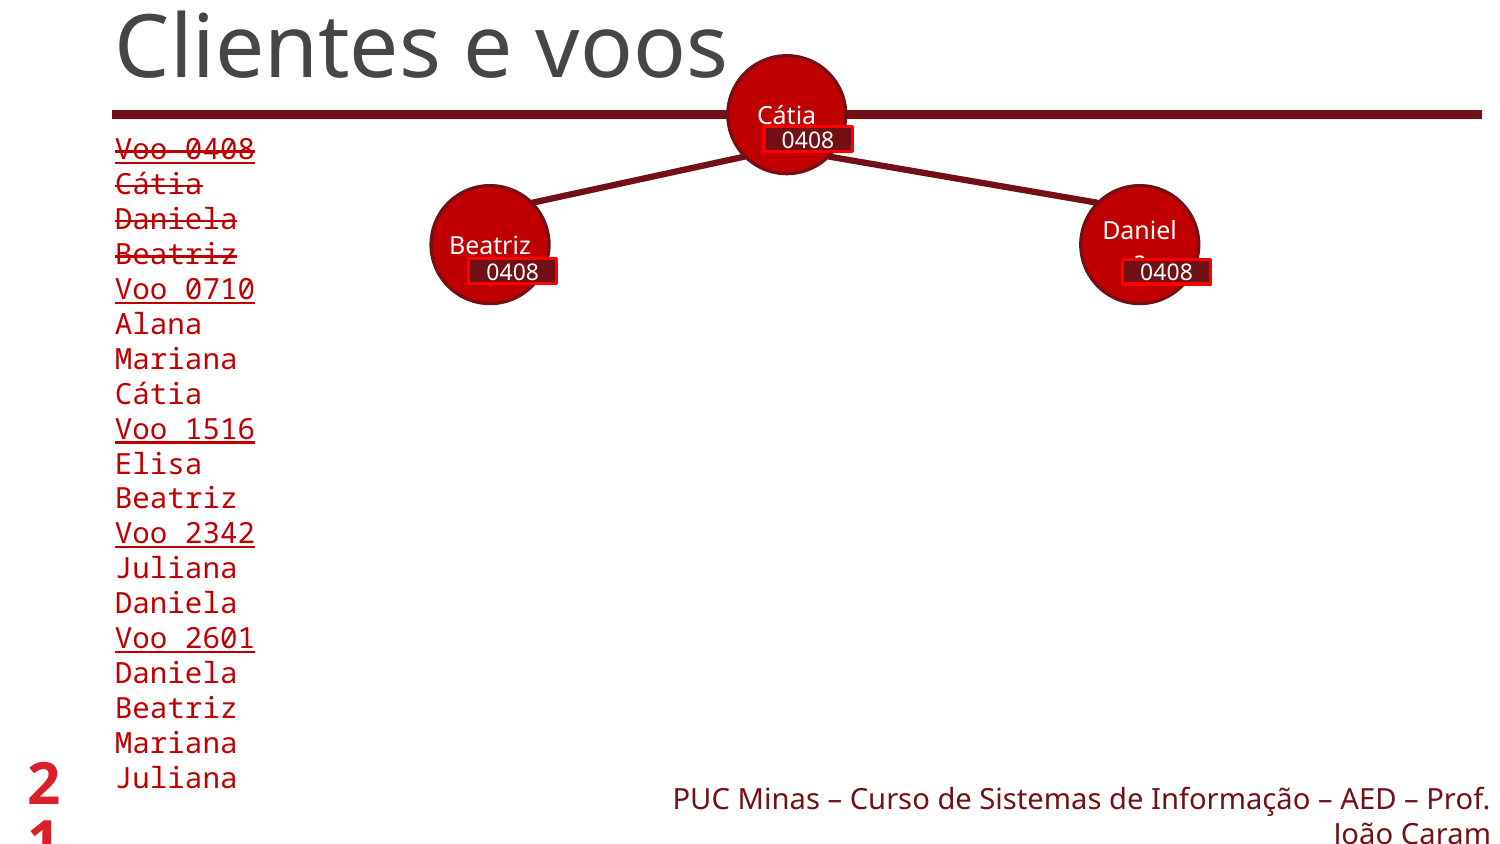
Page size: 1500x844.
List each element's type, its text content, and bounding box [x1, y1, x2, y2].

text_box Beatriz [429, 183, 551, 306]
title Clientes e voos [99, 3, 1483, 103]
text_box 0408 [467, 257, 558, 285]
text_box 0408 [762, 125, 854, 153]
slide_number 21 [12, 762, 108, 810]
list Voo 0408 Cátia Daniela Beatriz Voo 0710 Alana Mariana Cátia Voo 1516 Elisa Beatriz Voo 2342 Juliana Daniela Voo 2601 Daniela Beatriz Mariana Juliana [99, 122, 1483, 794]
text_box Daniela [1079, 183, 1201, 306]
text_box 0408 [1121, 258, 1212, 286]
text_box Cátia [726, 54, 848, 176]
footer PUC Minas – Curso de Sistemas de Informação – AED – Prof. João Caram [616, 793, 1500, 838]
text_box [531, 156, 746, 204]
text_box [828, 156, 1099, 204]
